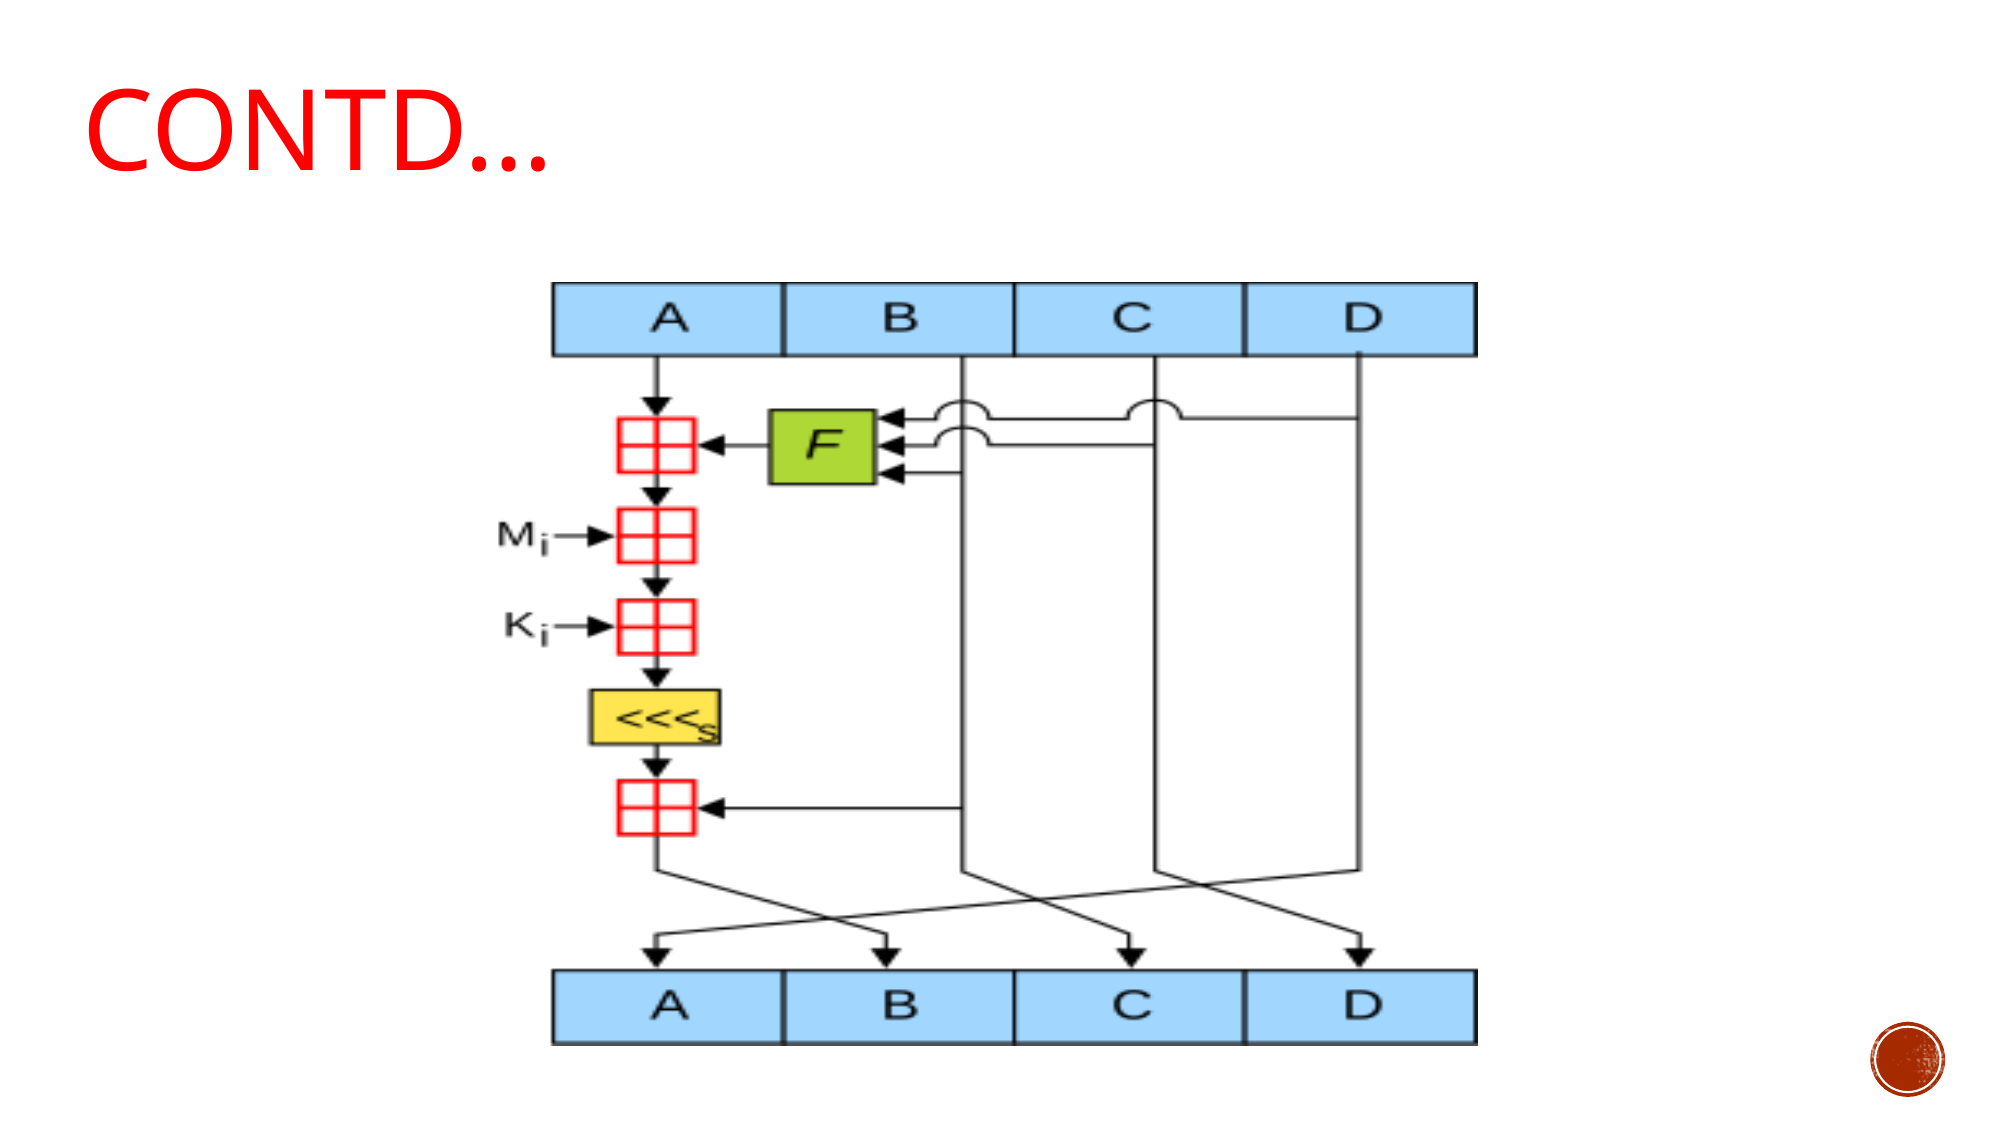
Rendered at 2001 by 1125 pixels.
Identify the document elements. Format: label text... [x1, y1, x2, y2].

title CONTD… [67, 34, 1718, 234]
picture [497, 282, 1478, 1046]
